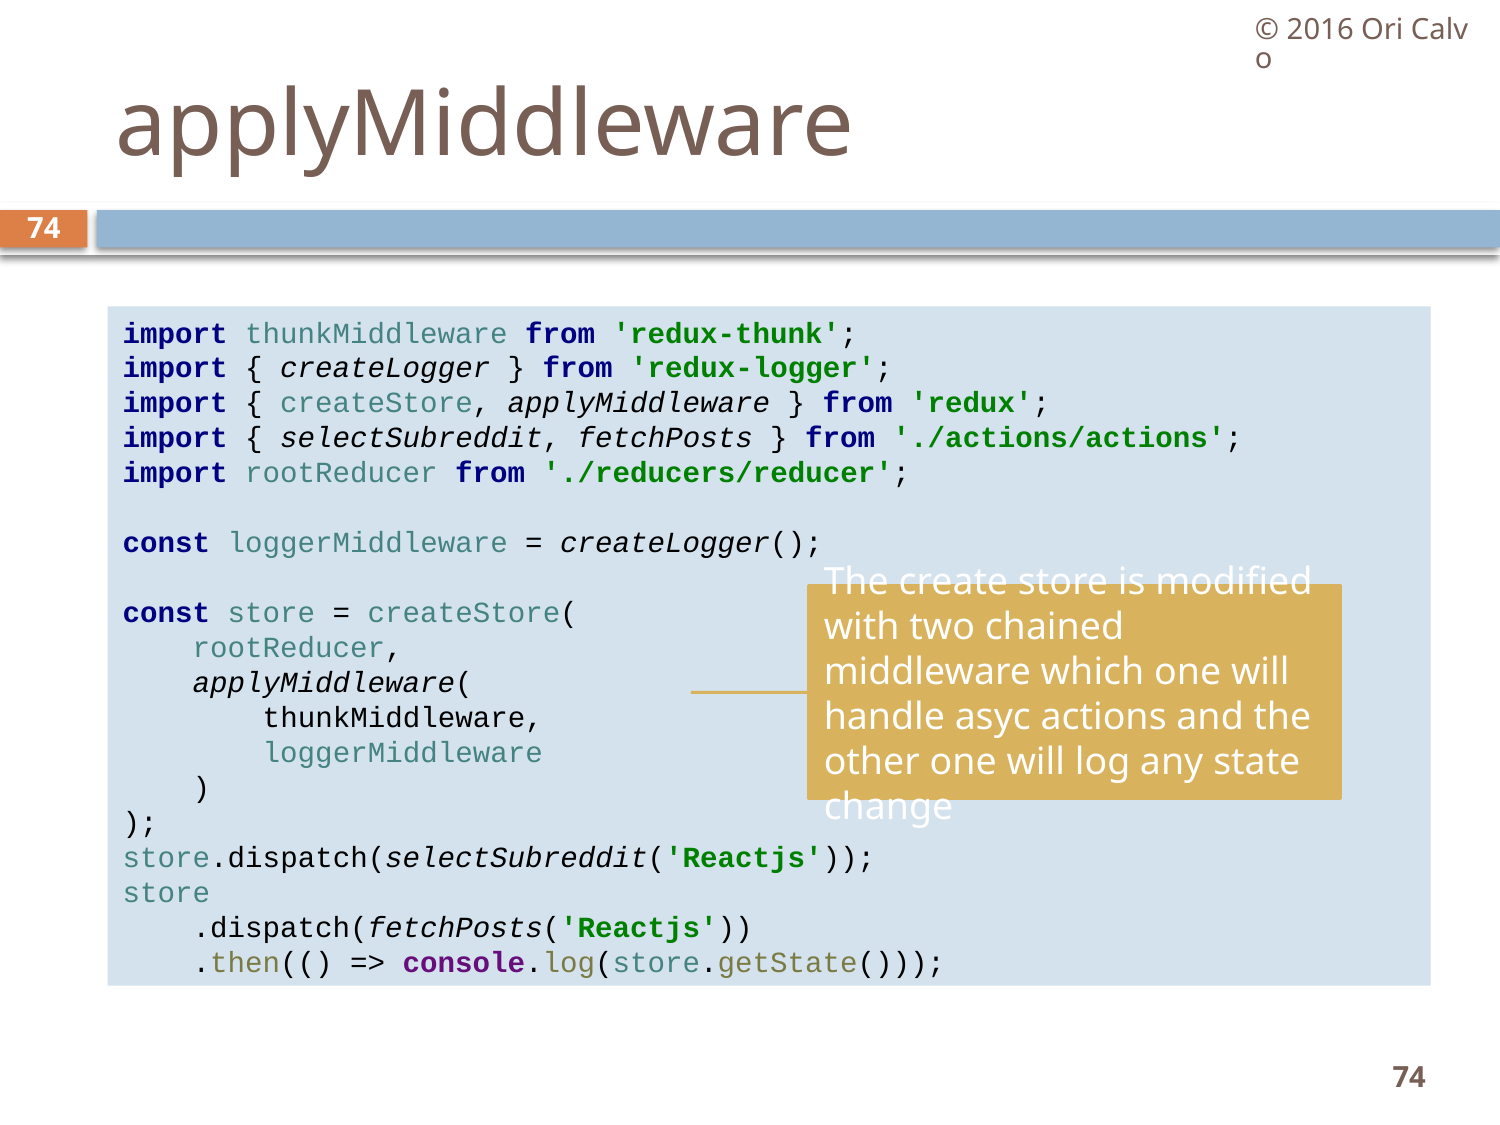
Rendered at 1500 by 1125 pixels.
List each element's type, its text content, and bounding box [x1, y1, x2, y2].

text_box import thunkMiddleware from 'redux-thunk'; import { createLogger } from 'redux-logger'; import { createStore, applyMiddleware } from 'redux'; import { selectSubreddit, fetchPosts } from './actions/actions'; import rootReducer from './reducers/reducer'; const loggerMiddleware = createLogger(); const store = createStore( rootReducer, applyMiddleware( thunkMiddleware, loggerMiddleware ) ); store.dispatch(selectSubreddit('Reactjs')); store .dispatch(fetchPosts('Reactjs')) .then(() => console.log(store.getState())); [107, 306, 1431, 986]
slide_number 74 [0, 208, 88, 249]
footer © 2016 Ori Calvo [1240, 0, 1500, 60]
text_box The create store is modified with two chained middleware which one will handle asyc actions and the other one will log any state change [807, 584, 1342, 800]
title applyMiddleware [100, 37, 1438, 200]
